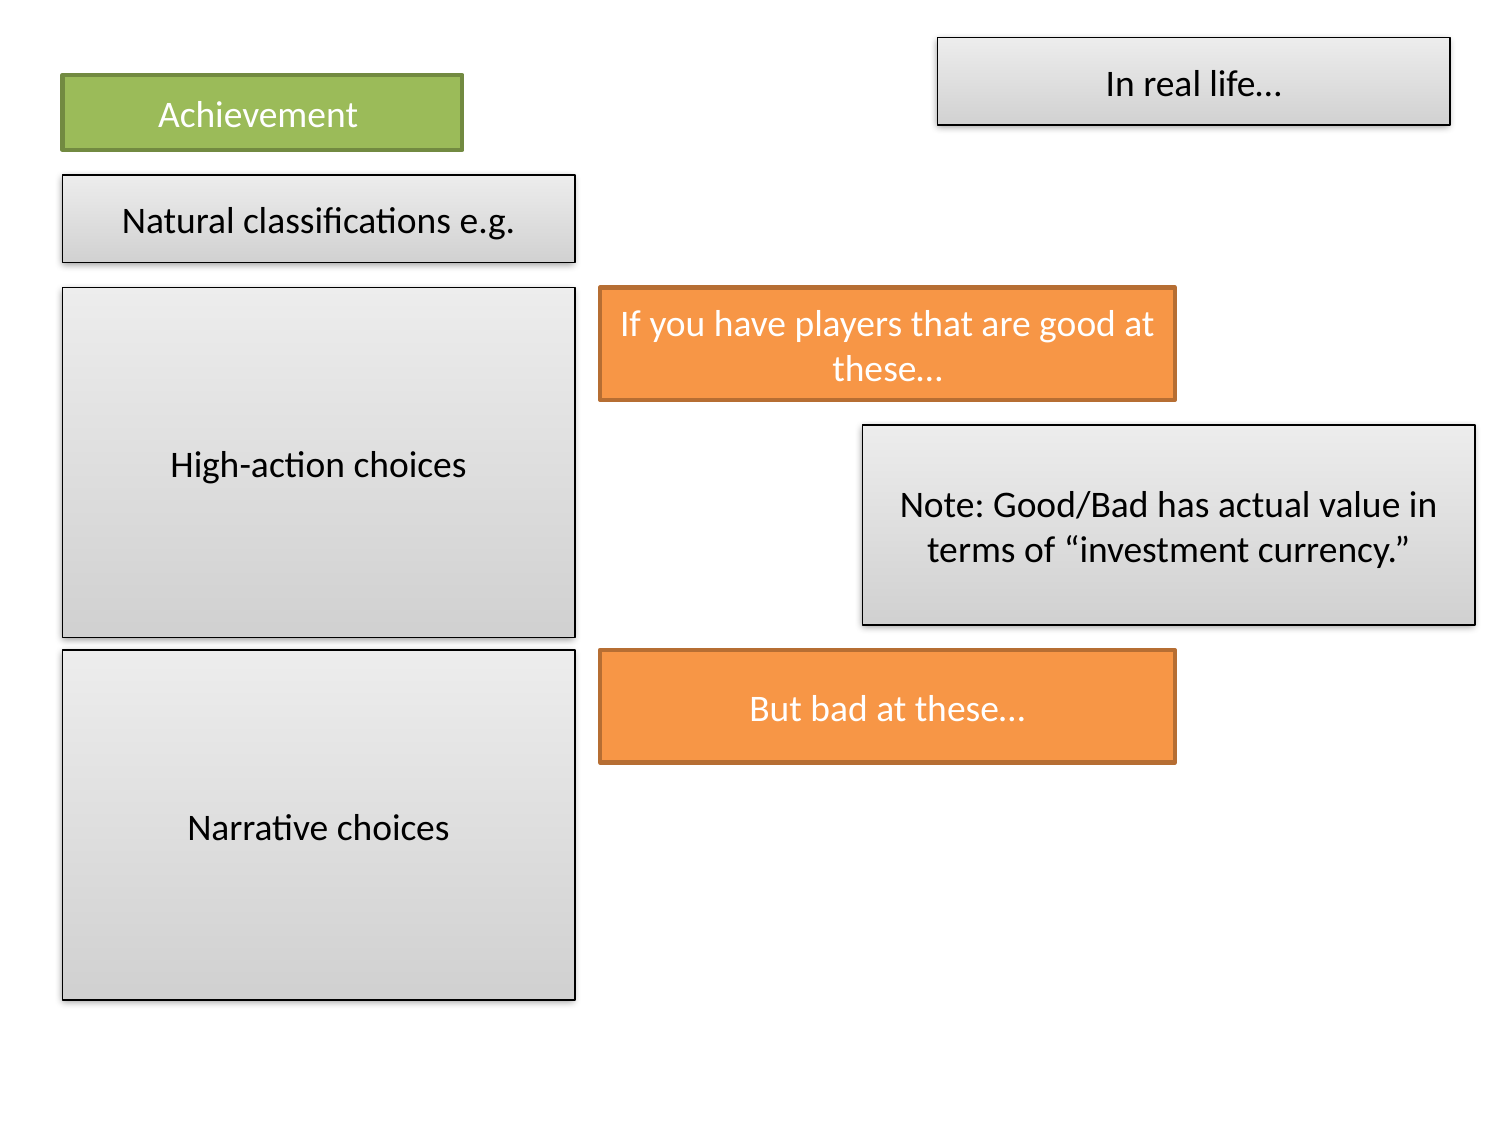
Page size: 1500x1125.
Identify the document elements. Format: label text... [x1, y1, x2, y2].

text_box Narrative choices [62, 649, 576, 1001]
text_box Note: Good/Bad has actual value in terms of “investment currency.” [862, 424, 1476, 626]
text_box But bad at these… [598, 648, 1177, 765]
text_box In real life… [937, 37, 1451, 126]
text_box Achievement [60, 73, 464, 152]
text_box Natural classifications e.g. [62, 174, 576, 263]
text_box High-action choices [62, 287, 576, 638]
text_box If you have players that are good at these… [598, 285, 1177, 402]
